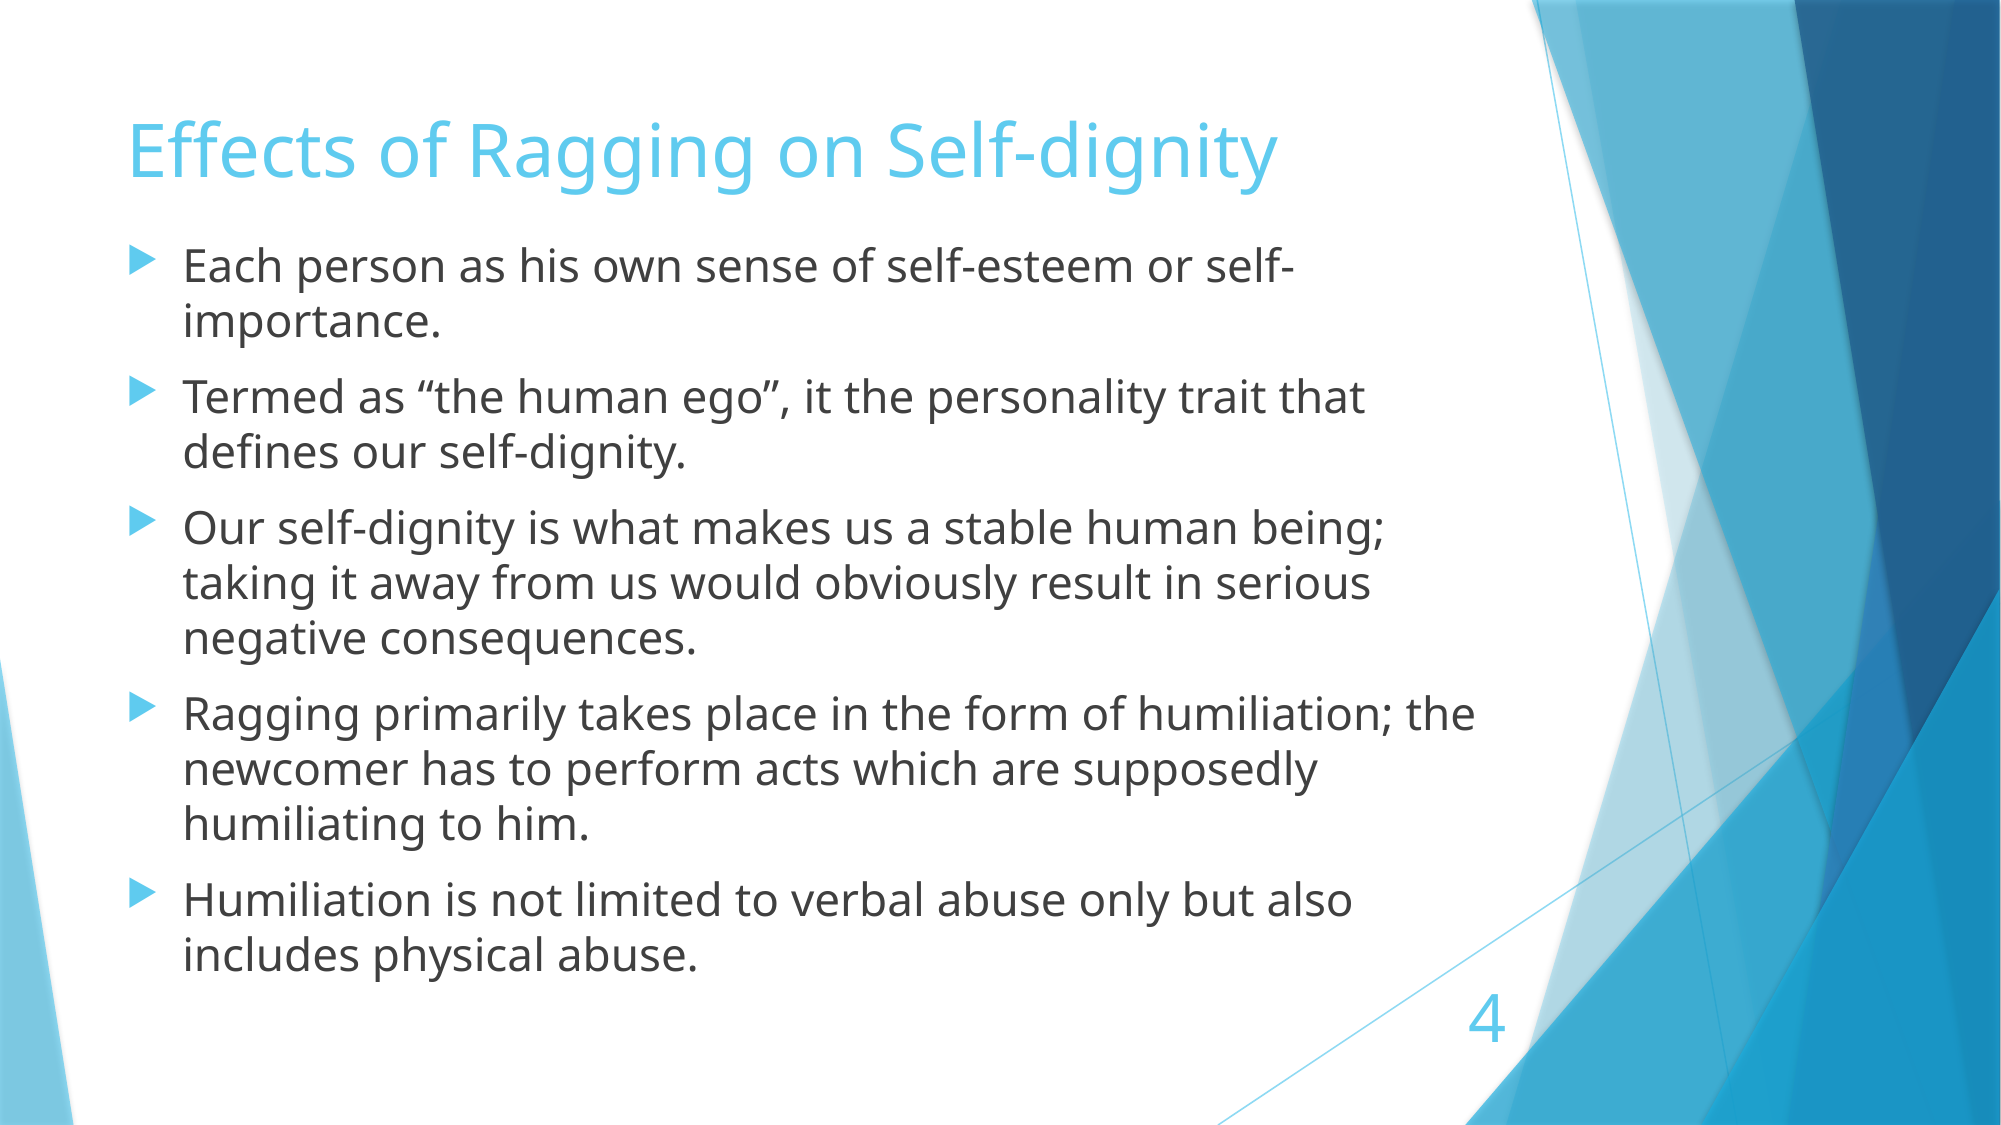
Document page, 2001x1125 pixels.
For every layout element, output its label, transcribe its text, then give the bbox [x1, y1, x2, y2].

title Effects of Ragging on Self-dignity [111, 95, 1522, 201]
list Each person as his own sense of self-esteem or self-importance. Termed as “the human ego”, it the personality trait that defines our self-dignity. Our self-dignity is what makes us a stable human being; taking it away from us would obviously result in serious negative consequences. Ragging primarily takes place in the form of humiliation; the newcomer has to perform acts which are supposedly humiliating to him. Humiliation is not limited to verbal abuse only but also includes physical abuse. [111, 229, 1522, 984]
slide_number 4 [1409, 991, 1522, 1051]
